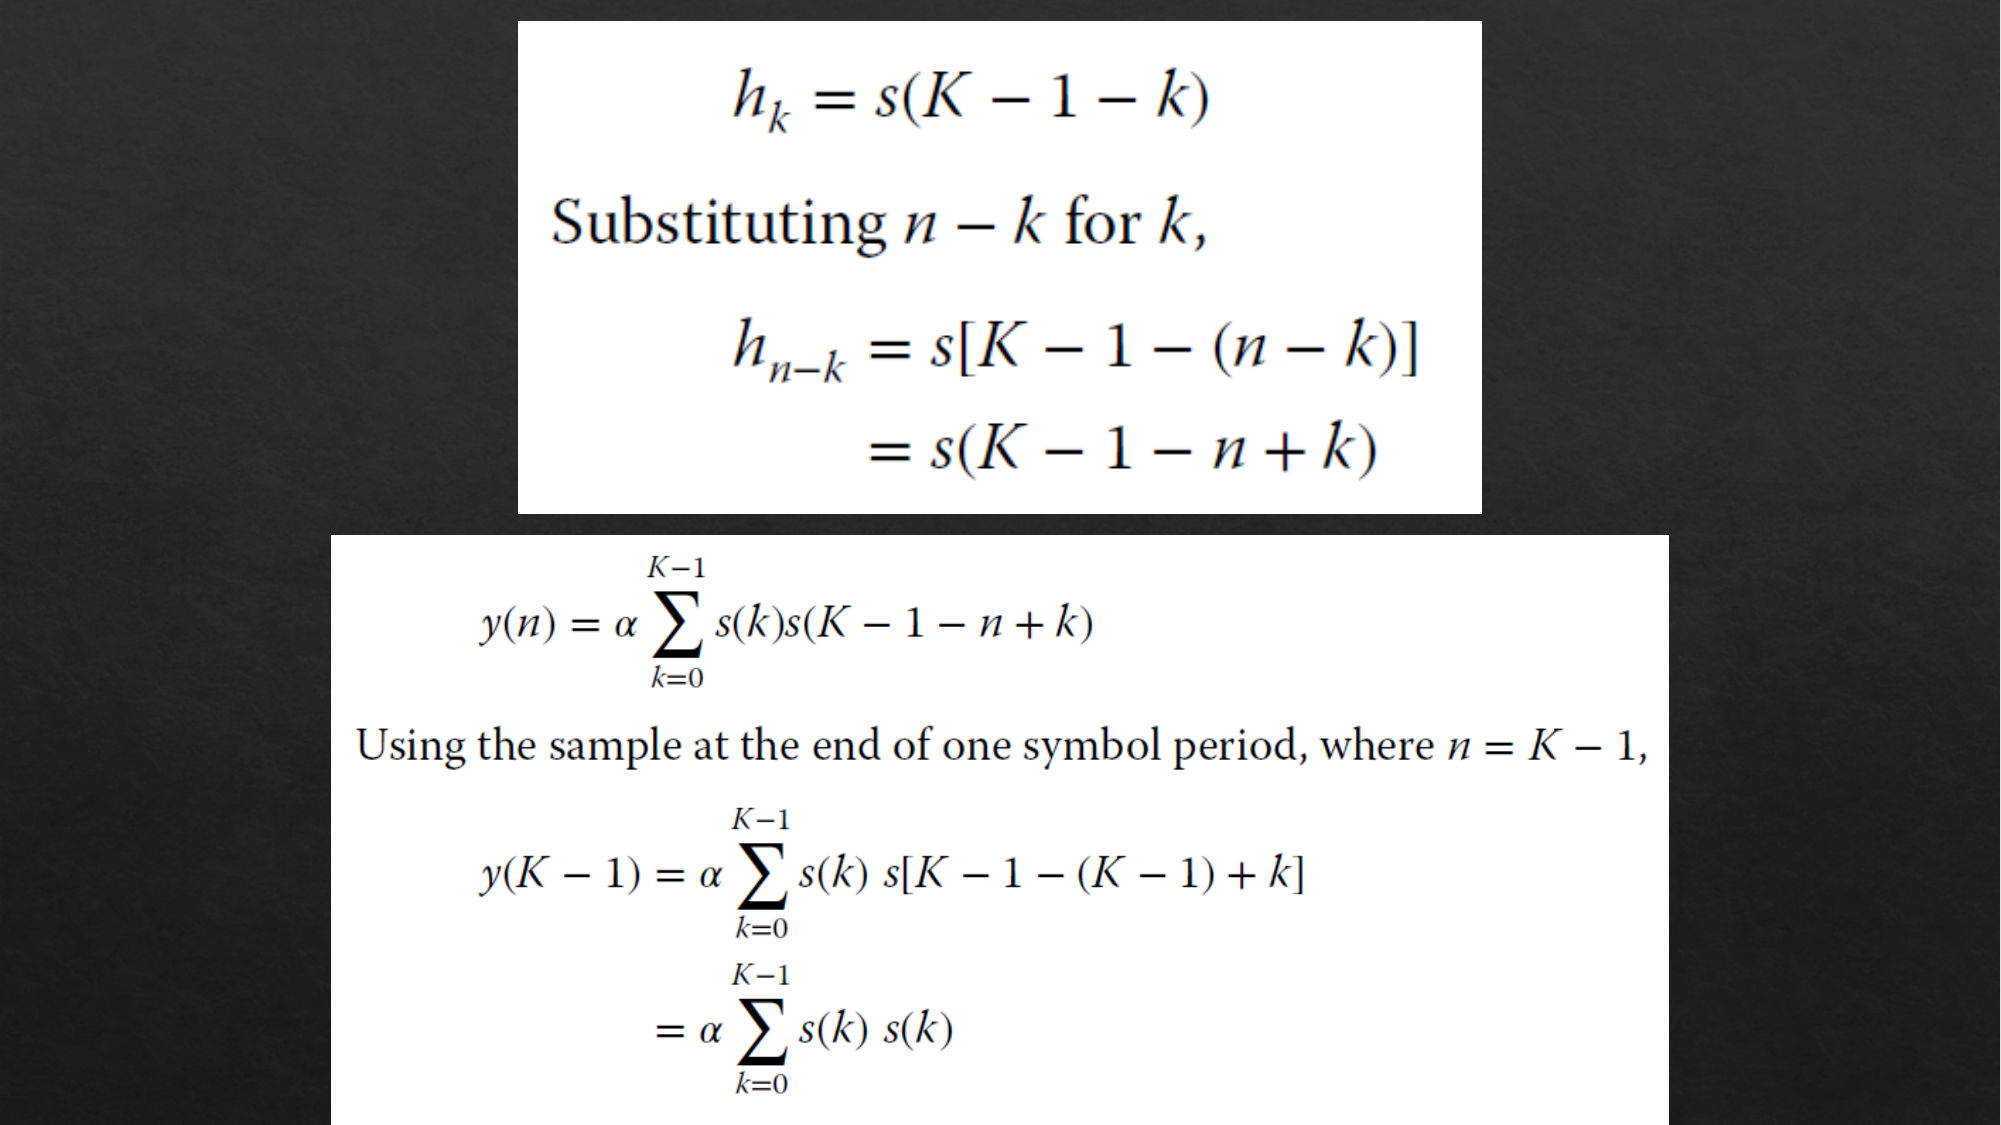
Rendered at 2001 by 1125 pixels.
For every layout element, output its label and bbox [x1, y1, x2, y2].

picture [330, 534, 1670, 1125]
picture [518, 20, 1482, 515]
